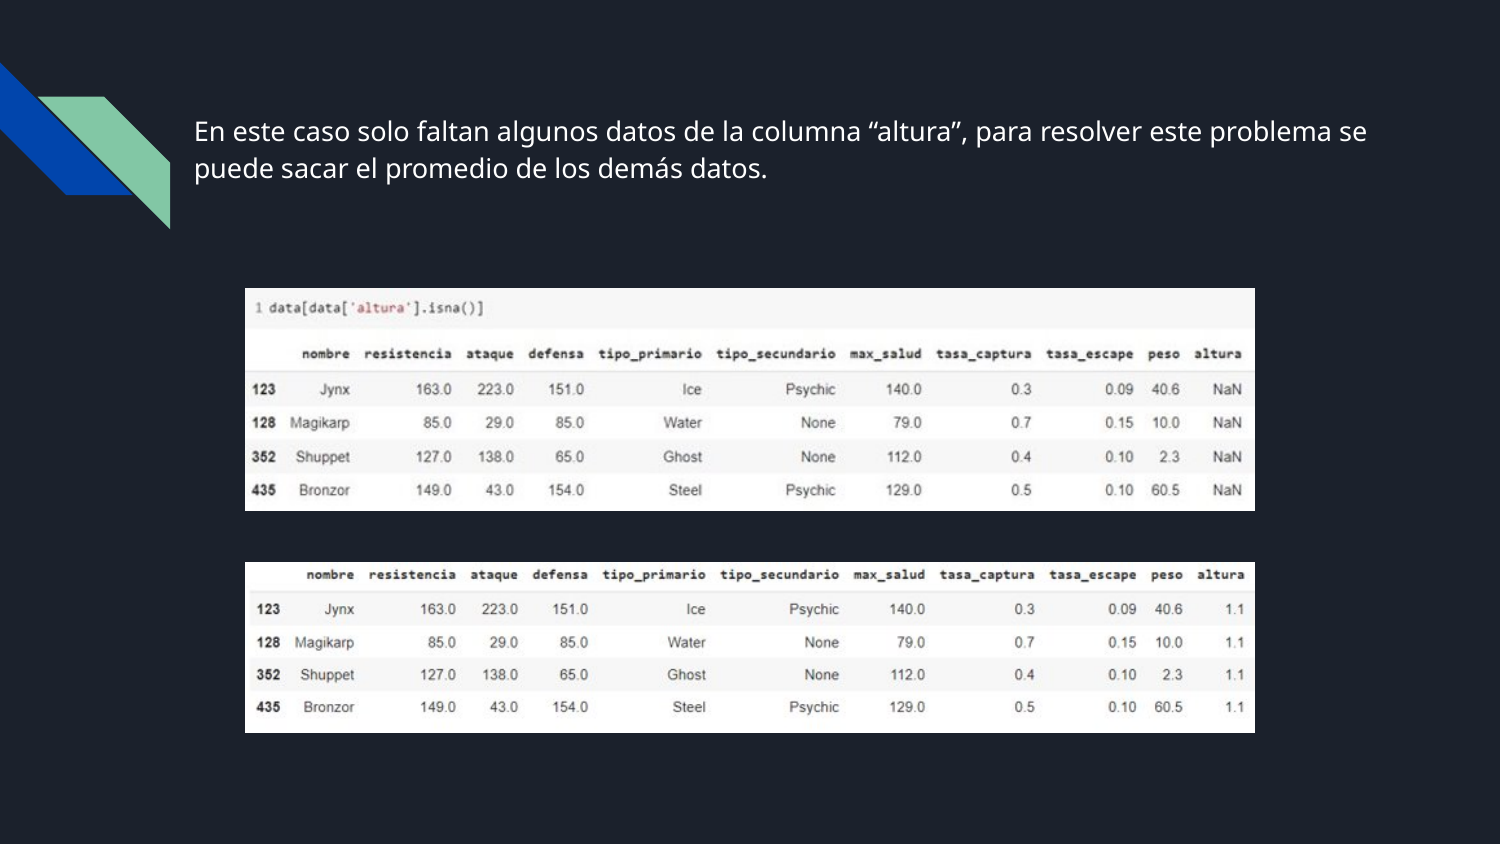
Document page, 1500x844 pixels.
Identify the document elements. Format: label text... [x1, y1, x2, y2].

list En este caso solo faltan algunos datos de la columna “altura”, para resolver este problema se puede sacar el promedio de los demás datos. [178, 94, 1451, 227]
picture [245, 288, 1255, 511]
picture [245, 562, 1255, 733]
